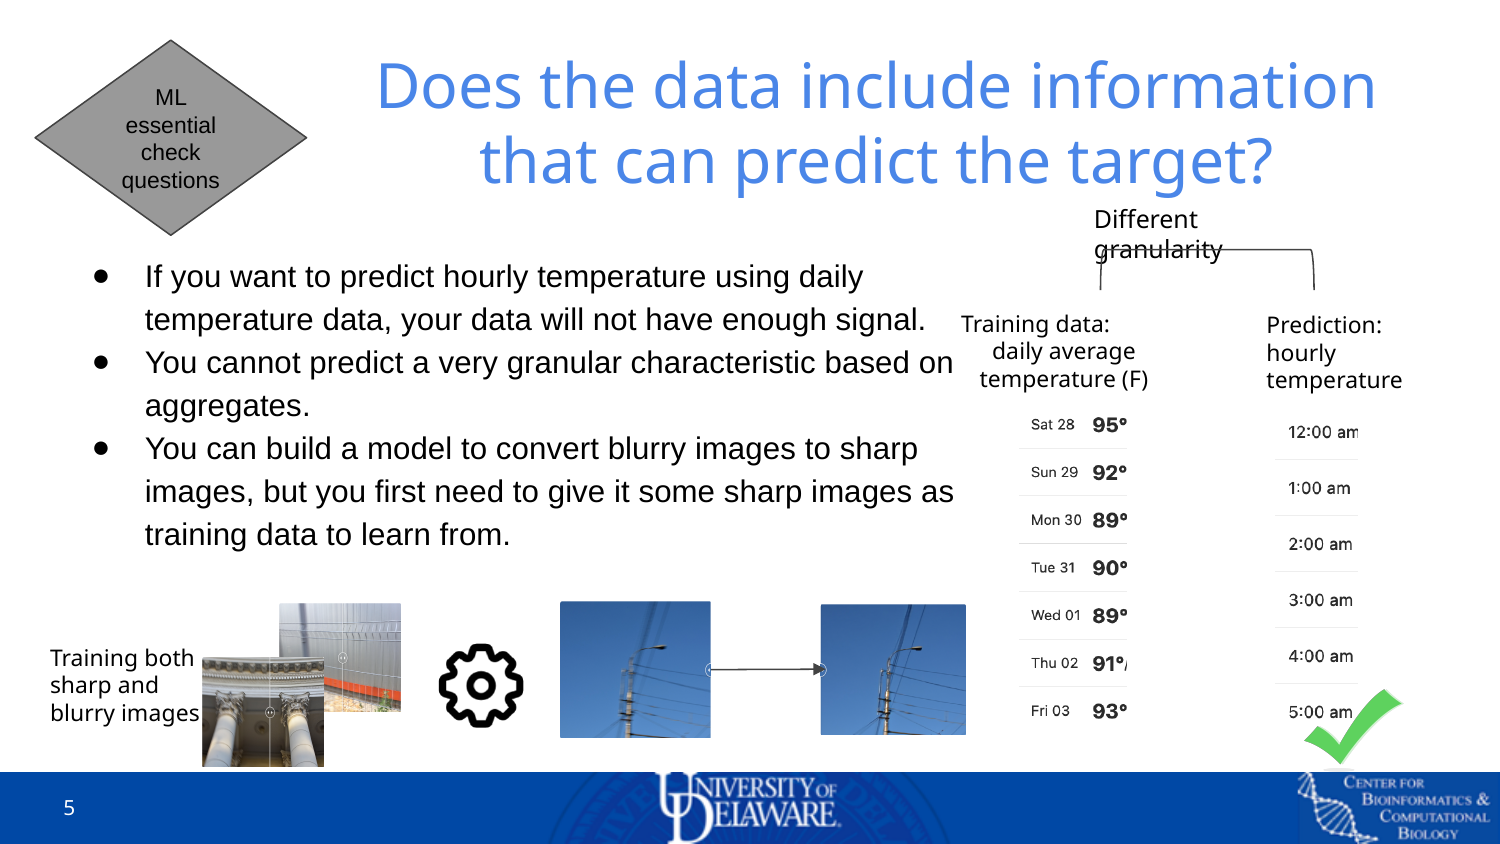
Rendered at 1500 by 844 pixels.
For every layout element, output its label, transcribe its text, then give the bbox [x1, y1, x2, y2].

text_box ML essential check questions [35, 40, 307, 236]
title Does the data include information that can predict the target? [323, 31, 1431, 131]
picture [1019, 408, 1127, 732]
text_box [34, 601, 966, 767]
text_box Prediction: hourly temperature [1251, 295, 1431, 408]
text_box Training data: daily average temperature (F) [946, 294, 1182, 407]
text_box [1100, 249, 1315, 291]
picture [0, 408, 1500, 844]
text_box Different granularity [1078, 188, 1336, 279]
text_box If you want to predict hourly temperature using daily temperature data, your data will not have enough signal. You cannot predict a very granular characteristic based on aggregates. You can build a model to convert blurry images to sharp images, but you first need to give it some sharp images as training data to learn from. [54, 235, 980, 567]
